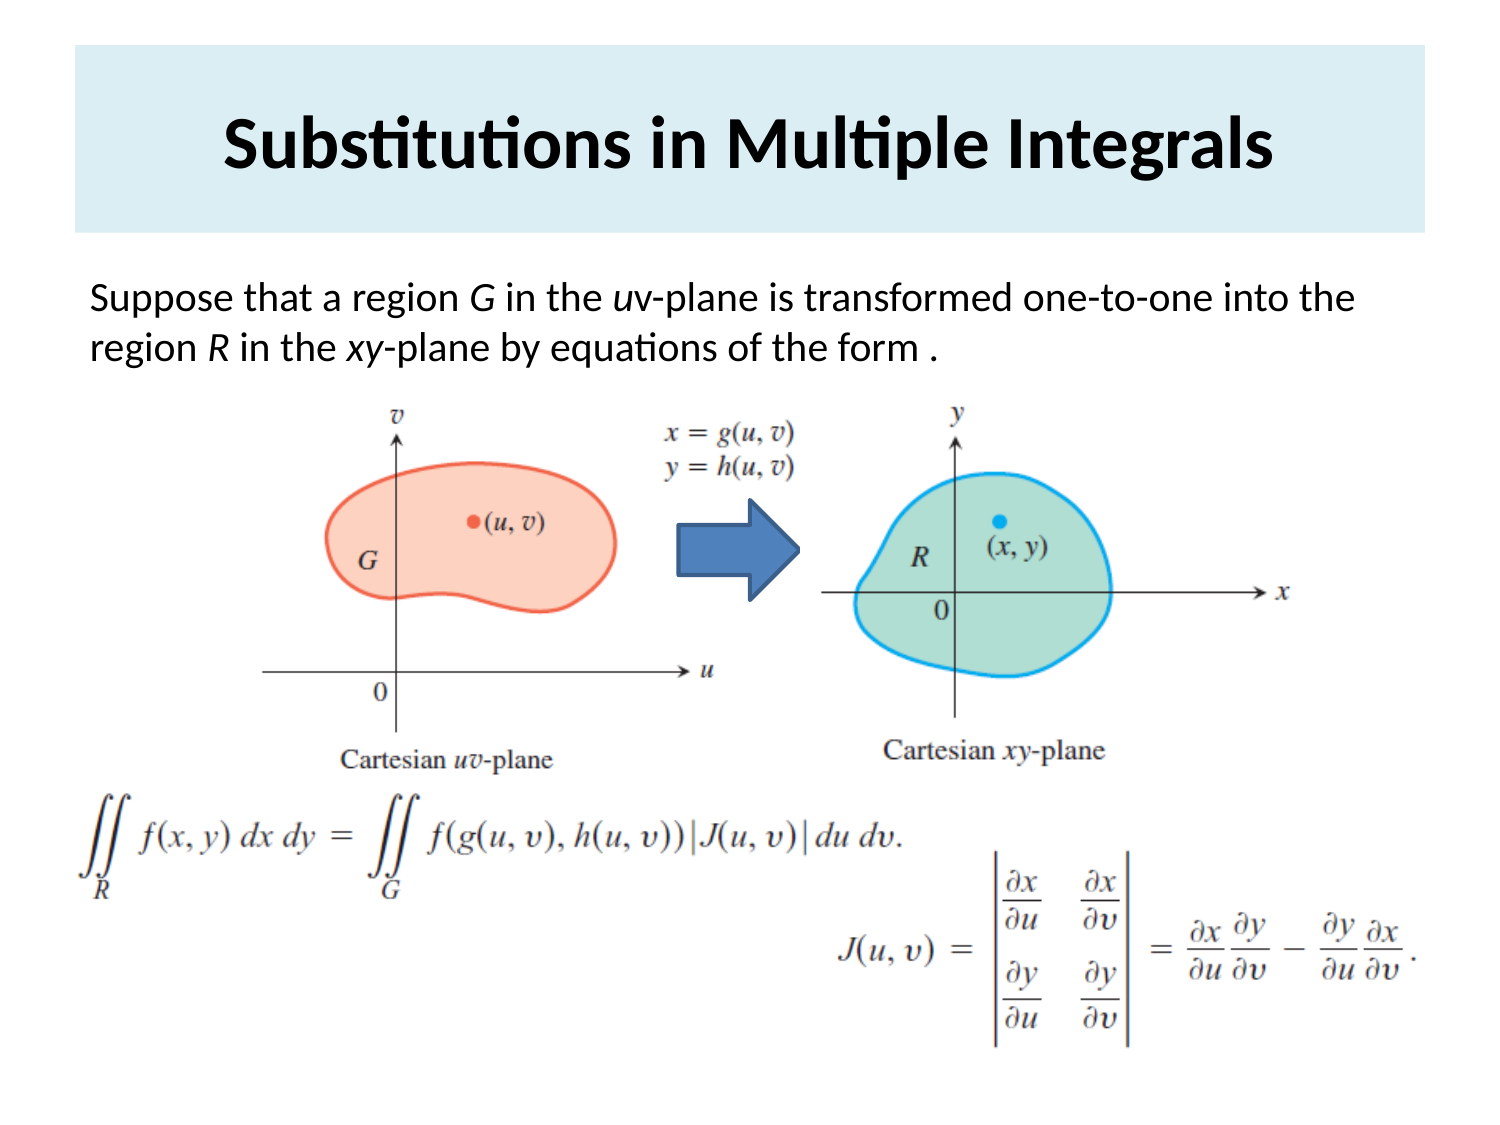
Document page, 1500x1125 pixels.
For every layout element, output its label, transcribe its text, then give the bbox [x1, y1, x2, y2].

picture [63, 777, 1426, 1052]
title Substitutions in Multiple Integrals [75, 45, 1425, 233]
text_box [239, 399, 1293, 779]
